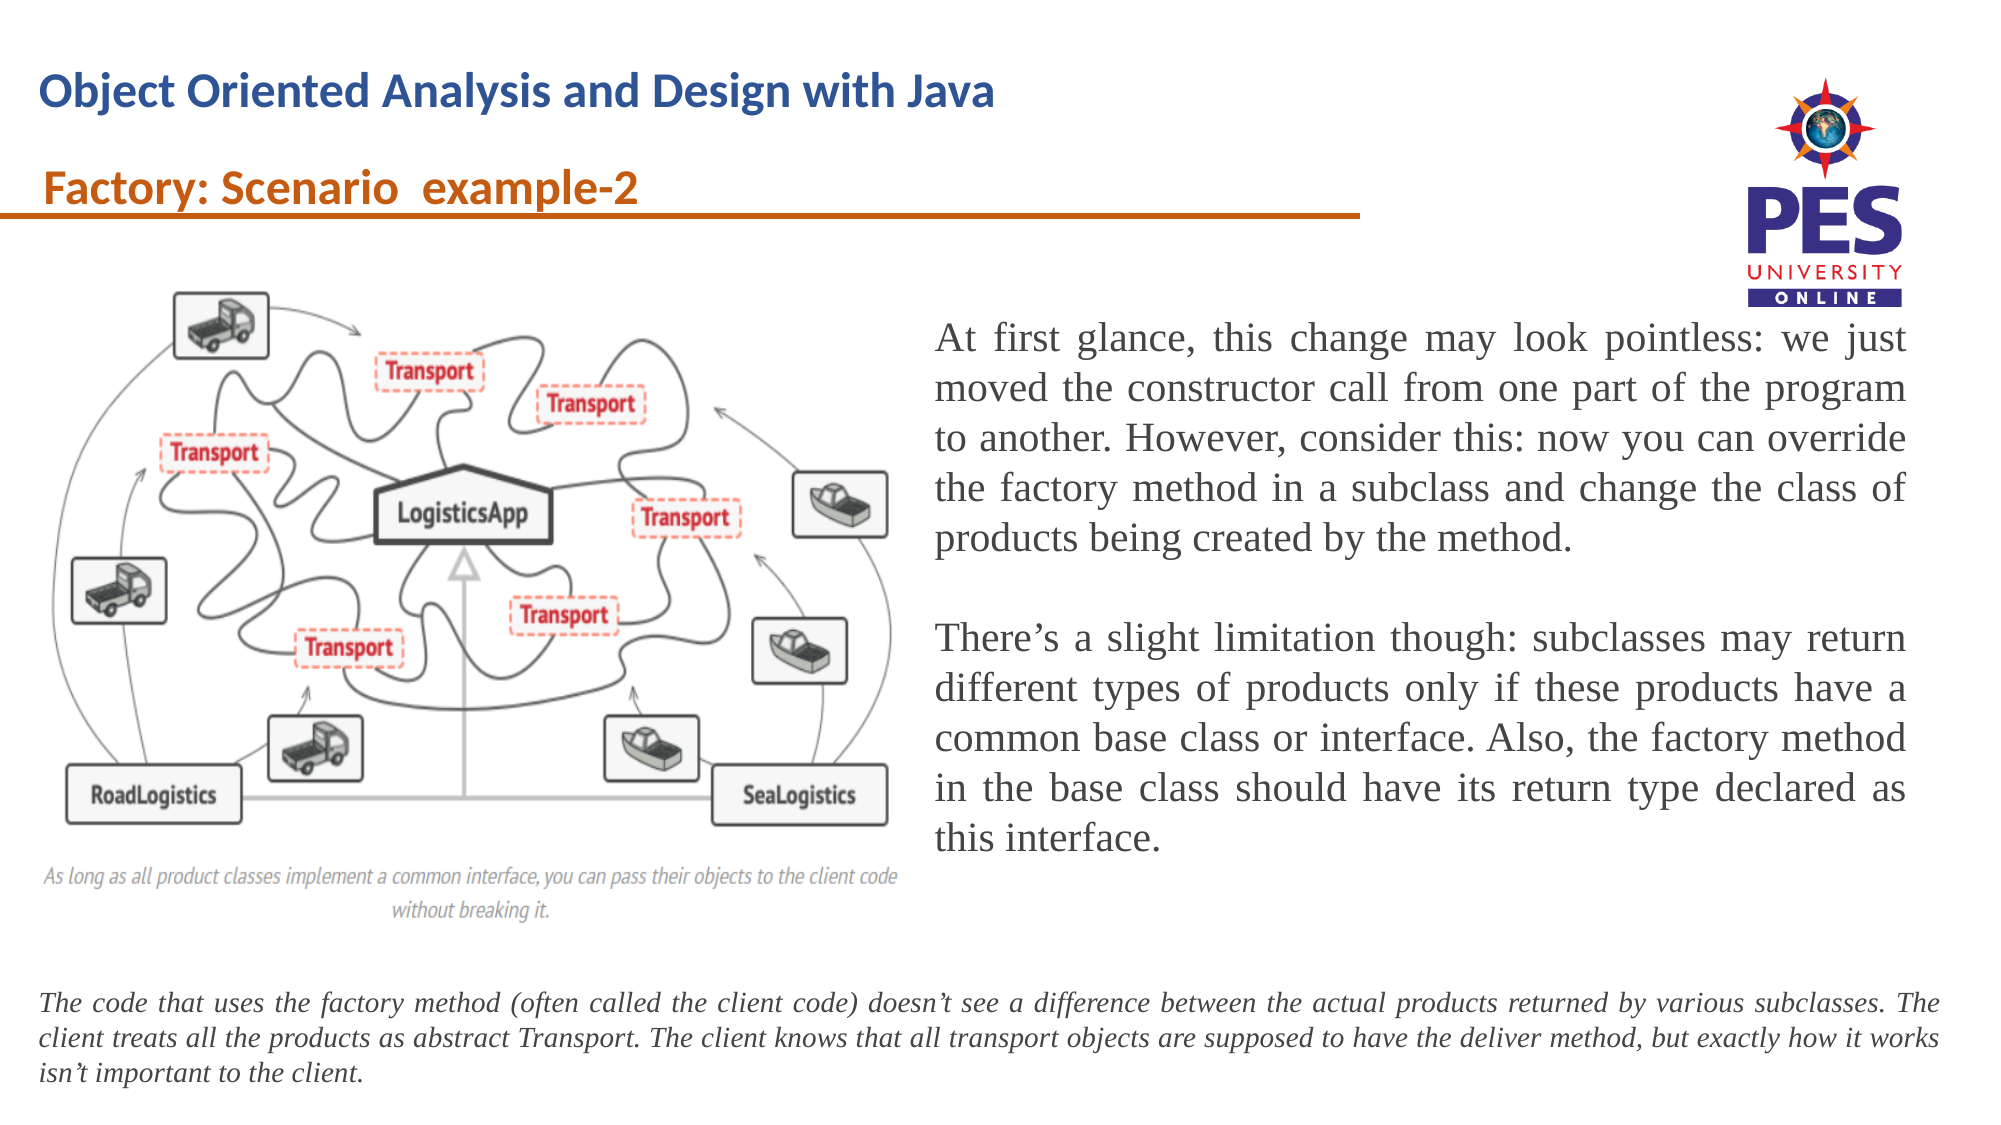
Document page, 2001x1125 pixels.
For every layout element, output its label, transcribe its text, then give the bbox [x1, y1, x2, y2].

text_box At first glance, this change may look pointless: we just moved the constructor call from one part of the program to another. However, consider this: now you can override the factory method in a subclass and change the class of products being created by the method. There’s a slight limitation though: subclasses may return different types of products only if these products have a common base class or interface. Also, the factory method in the base class should have its return type declared as this interface. [925, 302, 1923, 918]
text_box The code that uses the factory method (often called the client code) doesn’t see a difference between the actual products returned by various subclasses. The client treats all the products as abstract Transport. The client knows that all transport objects are supposed to have the deliver method, but exactly how it works isn’t important to the client. [23, 975, 1958, 1096]
picture [0, 225, 921, 936]
picture [1748, 77, 1902, 302]
text_box Factory: Scenario example-2 [28, 147, 1076, 223]
